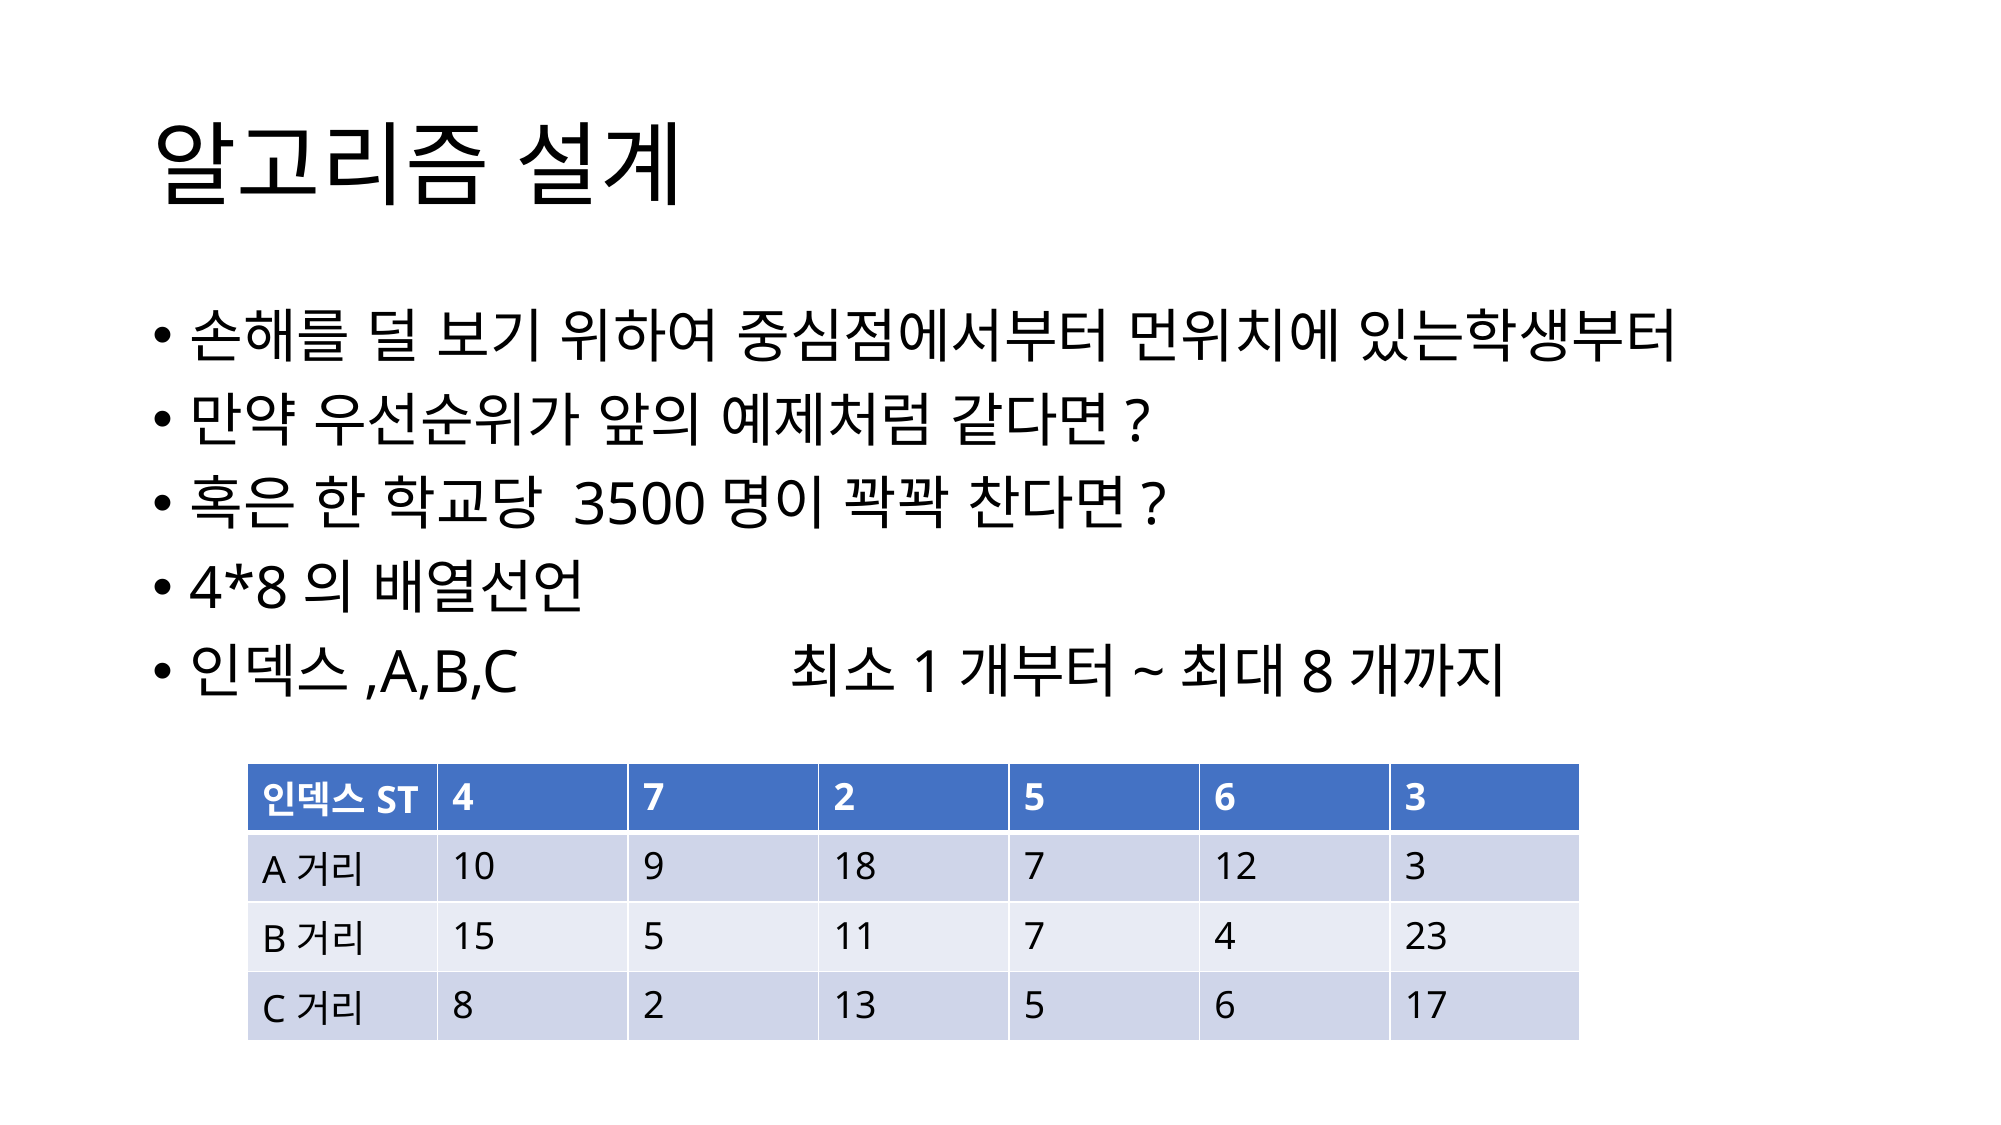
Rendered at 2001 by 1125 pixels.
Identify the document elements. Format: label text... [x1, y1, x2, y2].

table_cell B거리 [248, 903, 437, 971]
title 알고리즘 설계 [137, 59, 1863, 278]
table_header 7 [629, 764, 818, 830]
table_cell 5 [1010, 972, 1199, 1040]
table_cell 6 [1200, 972, 1389, 1040]
table_cell 15 [438, 903, 627, 971]
table_cell 10 [438, 835, 627, 901]
table_header 4 [438, 764, 627, 830]
table_cell 18 [819, 835, 1008, 901]
table_cell 7 [1010, 903, 1199, 971]
table_cell 4 [1200, 903, 1389, 971]
table_cell C거리 [248, 972, 437, 1040]
table_cell 3 [1391, 835, 1579, 901]
table_cell 9 [629, 835, 818, 901]
table_cell 7 [1010, 835, 1199, 901]
table_header 2 [819, 764, 1008, 830]
table_cell 17 [1391, 972, 1579, 1040]
table_cell 11 [819, 903, 1008, 971]
table_cell A거리 [248, 835, 437, 901]
table_cell 5 [629, 903, 818, 971]
table_cell 8 [438, 972, 627, 1040]
table_header 인덱스ST [248, 764, 437, 830]
table_cell 12 [1200, 835, 1389, 901]
table_header 3 [1391, 764, 1579, 830]
table_cell 13 [819, 972, 1008, 1040]
table_header 5 [1010, 764, 1199, 830]
table_header 6 [1200, 764, 1389, 830]
table_cell 2 [629, 972, 818, 1040]
table_cell 23 [1391, 903, 1579, 971]
list 손해를 덜 보기 위하여 중심점에서부터 먼위치에 있는학생부터 만약 우선순위가 앞의 예제처럼 같다면? 혹은 한 학교당 3500명이 꽉꽉 찬다면? 4*8의 배열선언 인덱스,A,B,C 최소1개부터~최대8개까지 [137, 299, 1863, 1014]
